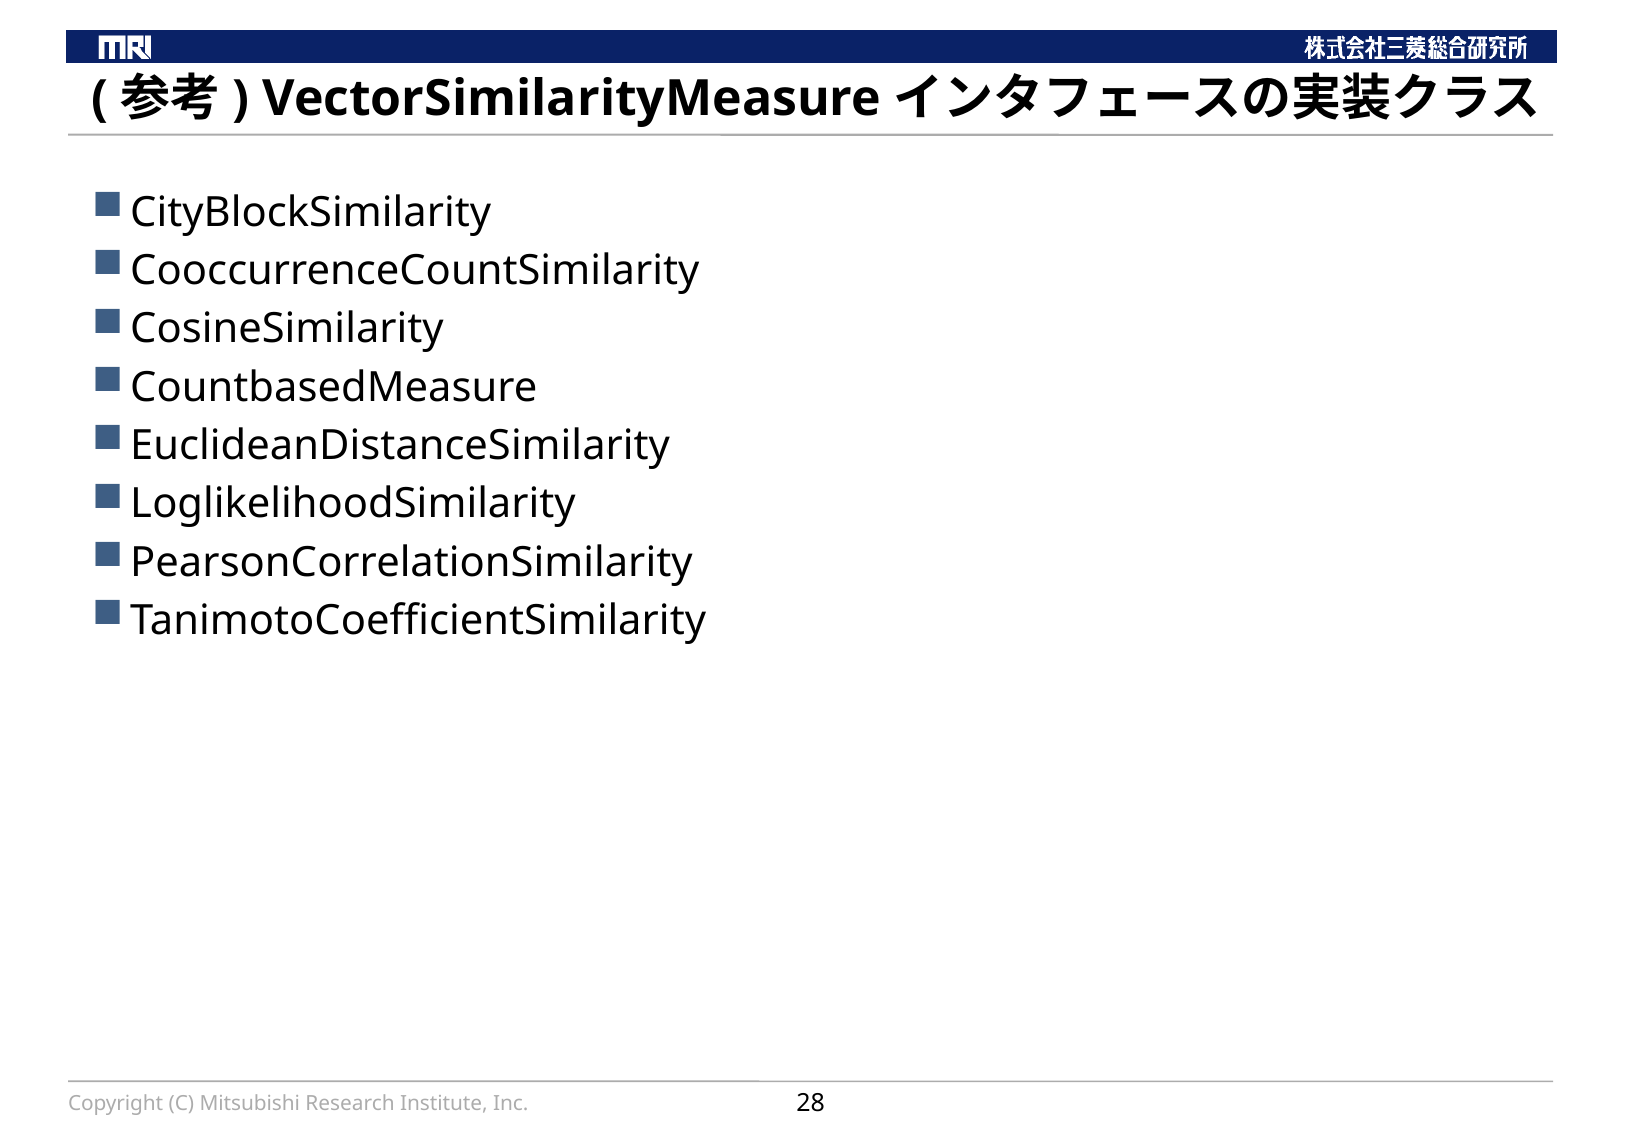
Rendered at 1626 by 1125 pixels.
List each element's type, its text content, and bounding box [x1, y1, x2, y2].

slide_number 28 [772, 1082, 850, 1125]
title (参考) VectorSimilarityMeasureインタフェースの実装クラス [68, 54, 1554, 135]
picture [66, 30, 1557, 63]
list CityBlockSimilarity CooccurrenceCountSimilarity CosineSimilarity CountbasedMeasure EuclideanDistanceSimilarity LoglikelihoodSimilarity PearsonCorrelationSimilarity TanimotoCoefficientSimilarity [91, 184, 1557, 659]
footer Copyright (C) Mitsubishi Research Institute, Inc. [67, 1082, 679, 1125]
